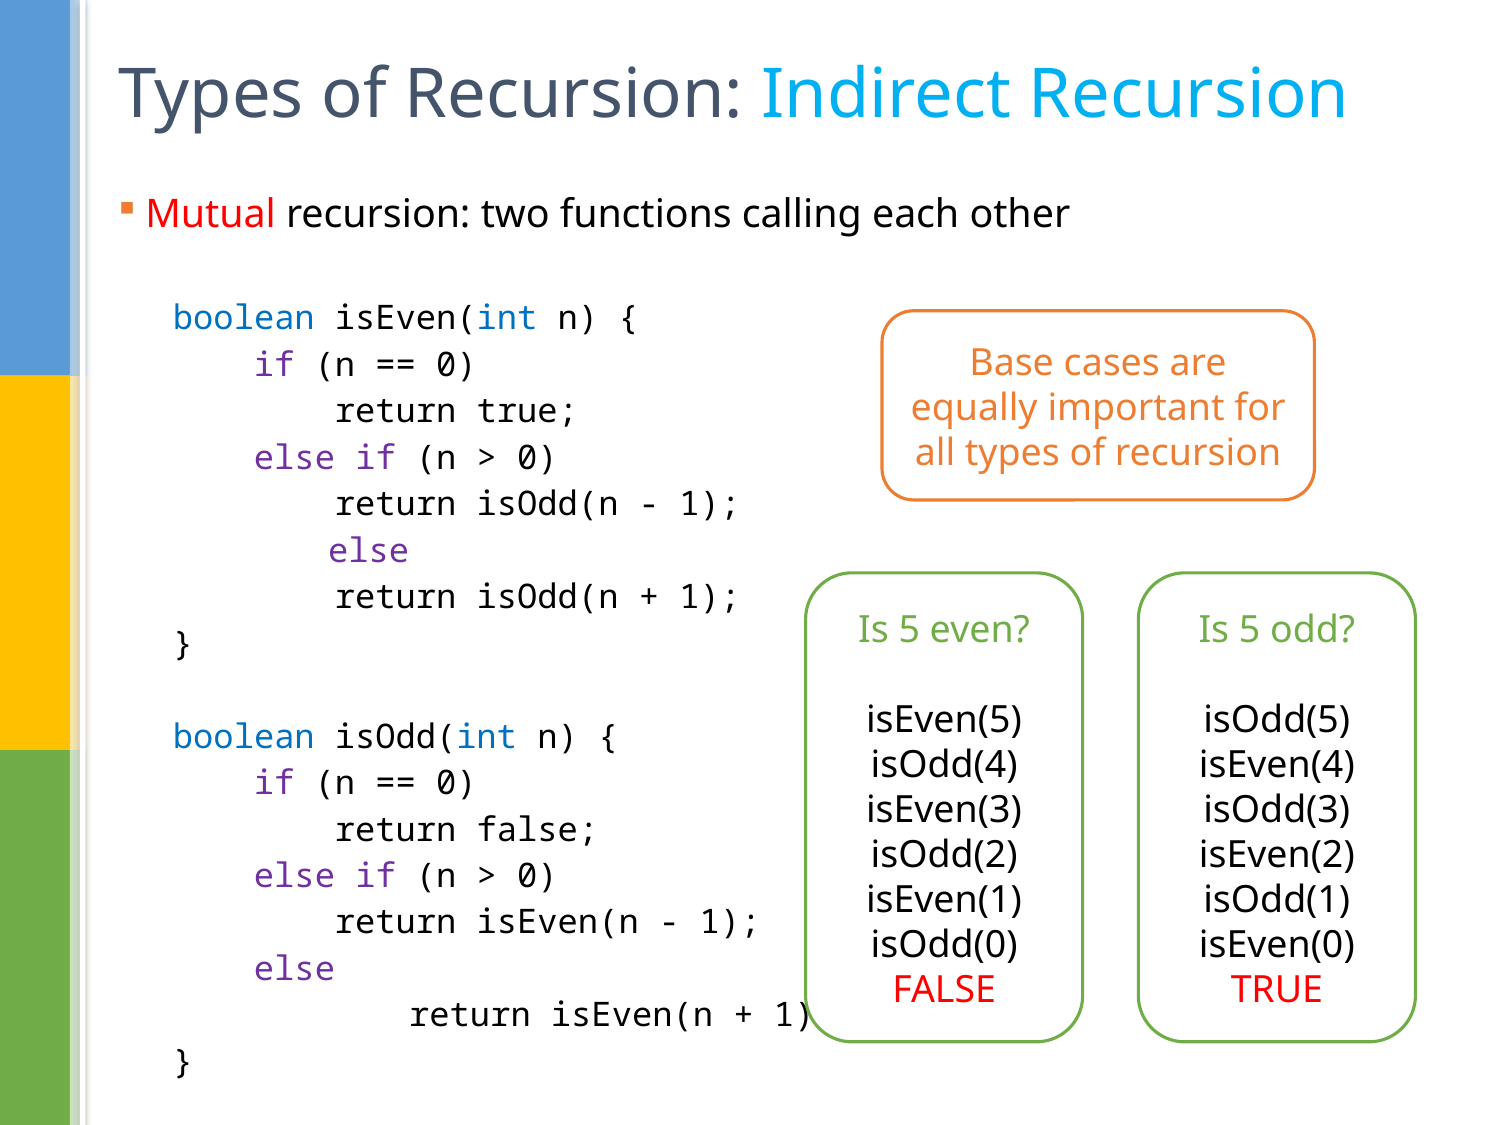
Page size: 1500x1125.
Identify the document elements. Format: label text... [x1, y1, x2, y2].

text_box Base cases are equally important for all types of recursion [880, 309, 1317, 502]
text_box Is 5 odd? isOdd(5) isEven(4) isOdd(3) isEven(2) isOdd(1) isEven(0) TRUE [1136, 571, 1417, 1044]
title Types of Recursion: Indirect Recursion [103, 36, 1397, 144]
list Mutual recursion: two functions calling each other boolean isEven(int n) { if (n == 0) return true; else if (n > 0) return isOdd(n - 1); else return isOdd(n + 1); } boolean isOdd(int n) { if (n == 0) return false; else if (n > 0) return isEven(n - 1); else return isEven(n + 1); } [103, 186, 1397, 1090]
text_box Is 5 even? isEven(5) isOdd(4) isEven(3) isOdd(2) isEven(1) isOdd(0) FALSE [804, 571, 1085, 1044]
